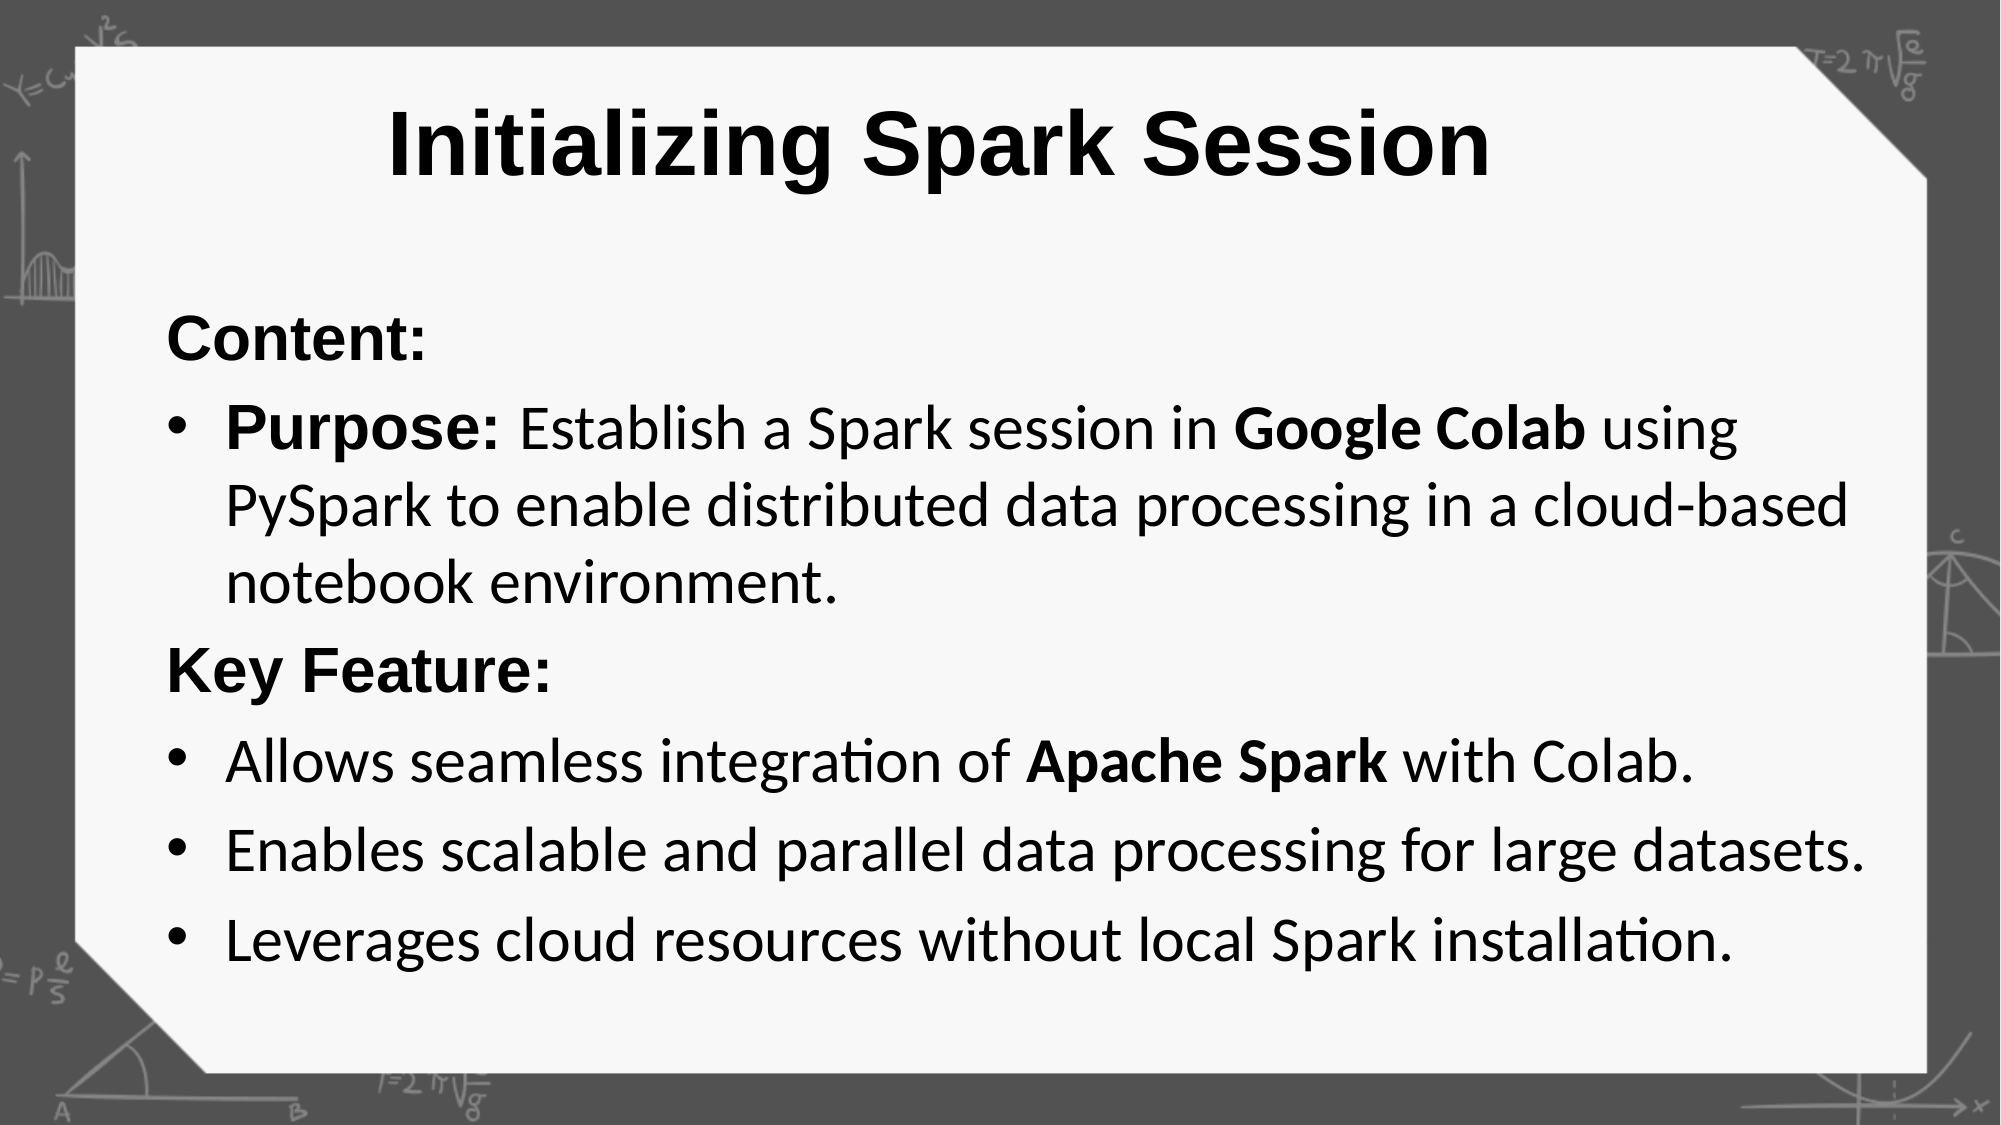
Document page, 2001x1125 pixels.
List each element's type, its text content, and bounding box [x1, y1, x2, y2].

list Content: Purpose: Establish a Spark session in Google Colab using PySpark to enable distributed data processing in a cloud-based notebook environment. Key Feature: Allows seamless integration of Apache Spark with Colab. Enables scalable and parallel data processing for large datasets. Leverages cloud resources without local Spark installation. [151, 288, 1900, 1005]
title Initializing Spark Session [0, 45, 1900, 233]
picture [0, 0, 2001, 1125]
